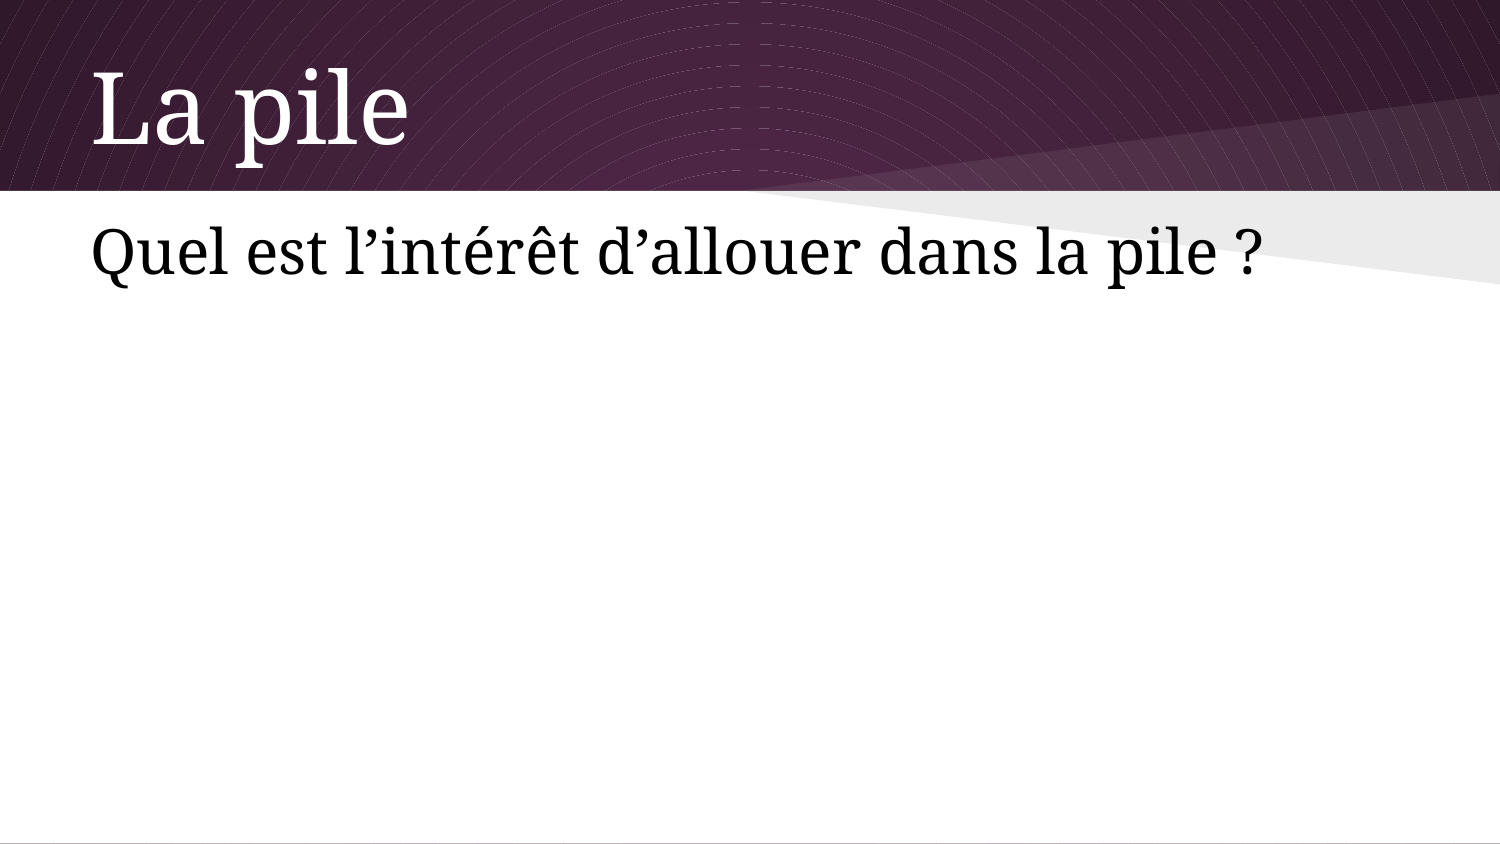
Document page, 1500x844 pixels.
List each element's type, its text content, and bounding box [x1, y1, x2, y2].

title La pile [75, 33, 1425, 175]
list Quel est l’intérêt d’allouer dans la pile ? [75, 196, 1425, 808]
